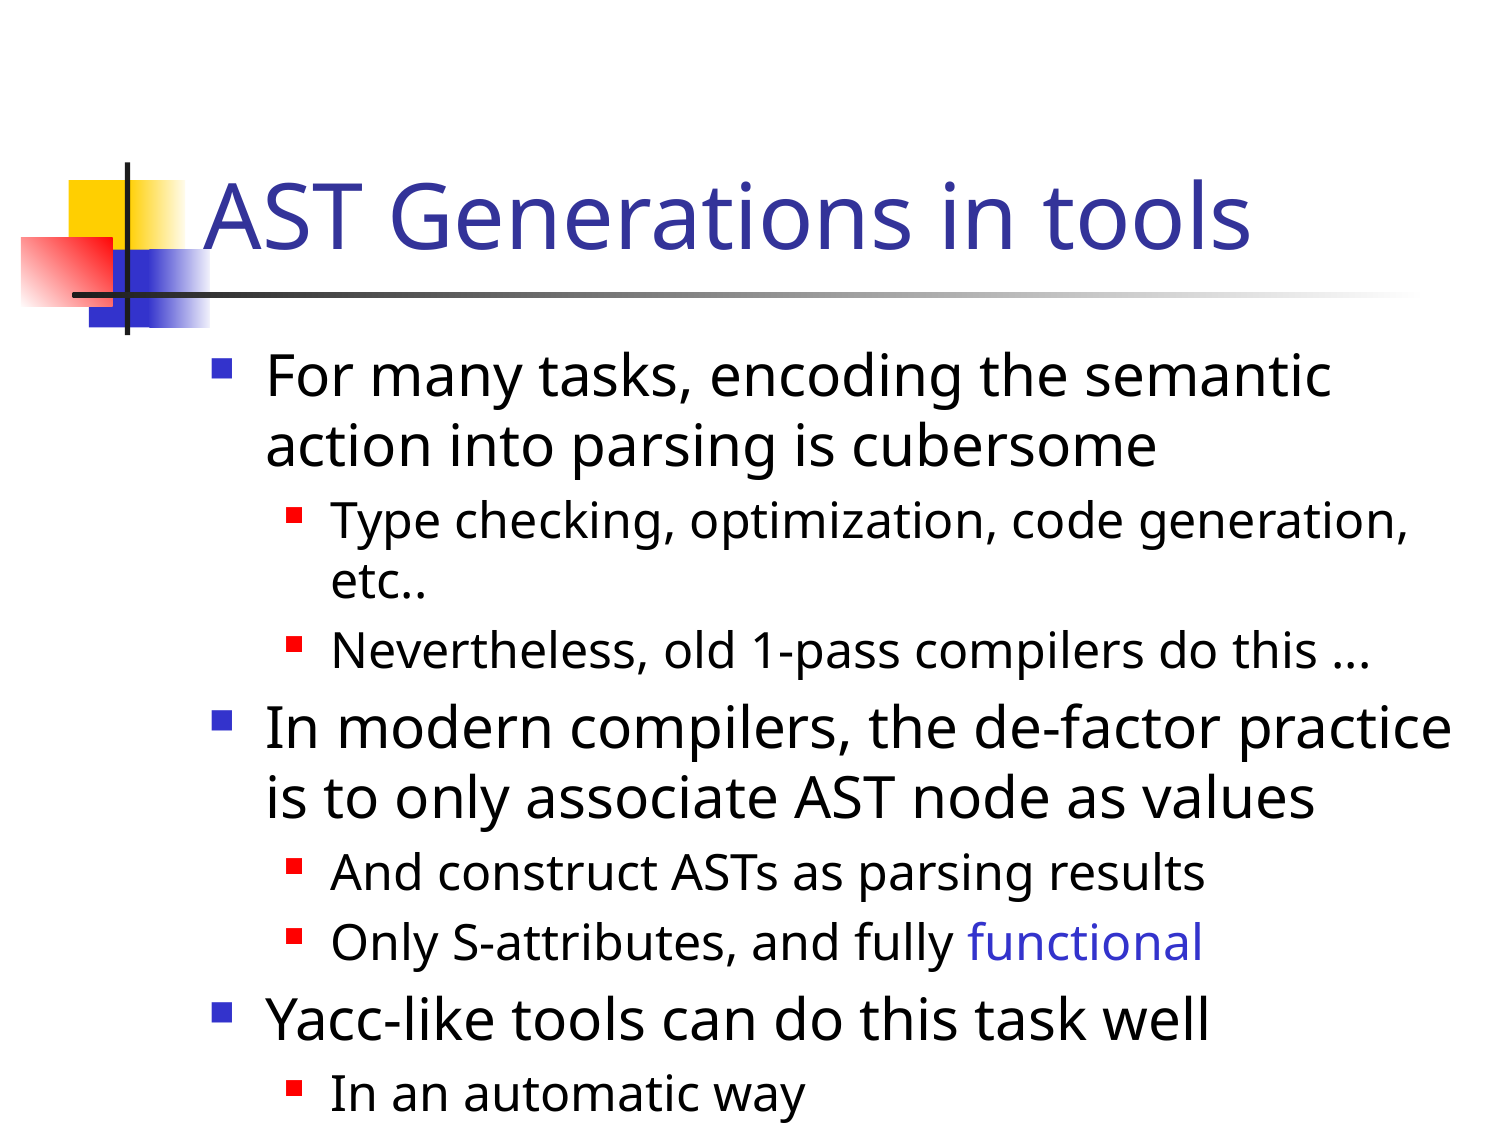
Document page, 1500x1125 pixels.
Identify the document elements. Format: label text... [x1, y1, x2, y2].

list For many tasks, encoding the semantic action into parsing is cubersome Type checking, optimization, code generation, etc.. Nevertheless, old 1-pass compilers do this ... In modern compilers, the de-factor practice is to only associate AST node as values And construct ASTs as parsing results Only S-attributes, and fully functional Yacc-like tools can do this task well In an automatic way [193, 331, 1469, 1006]
title AST Generations in tools [188, 35, 1468, 275]
